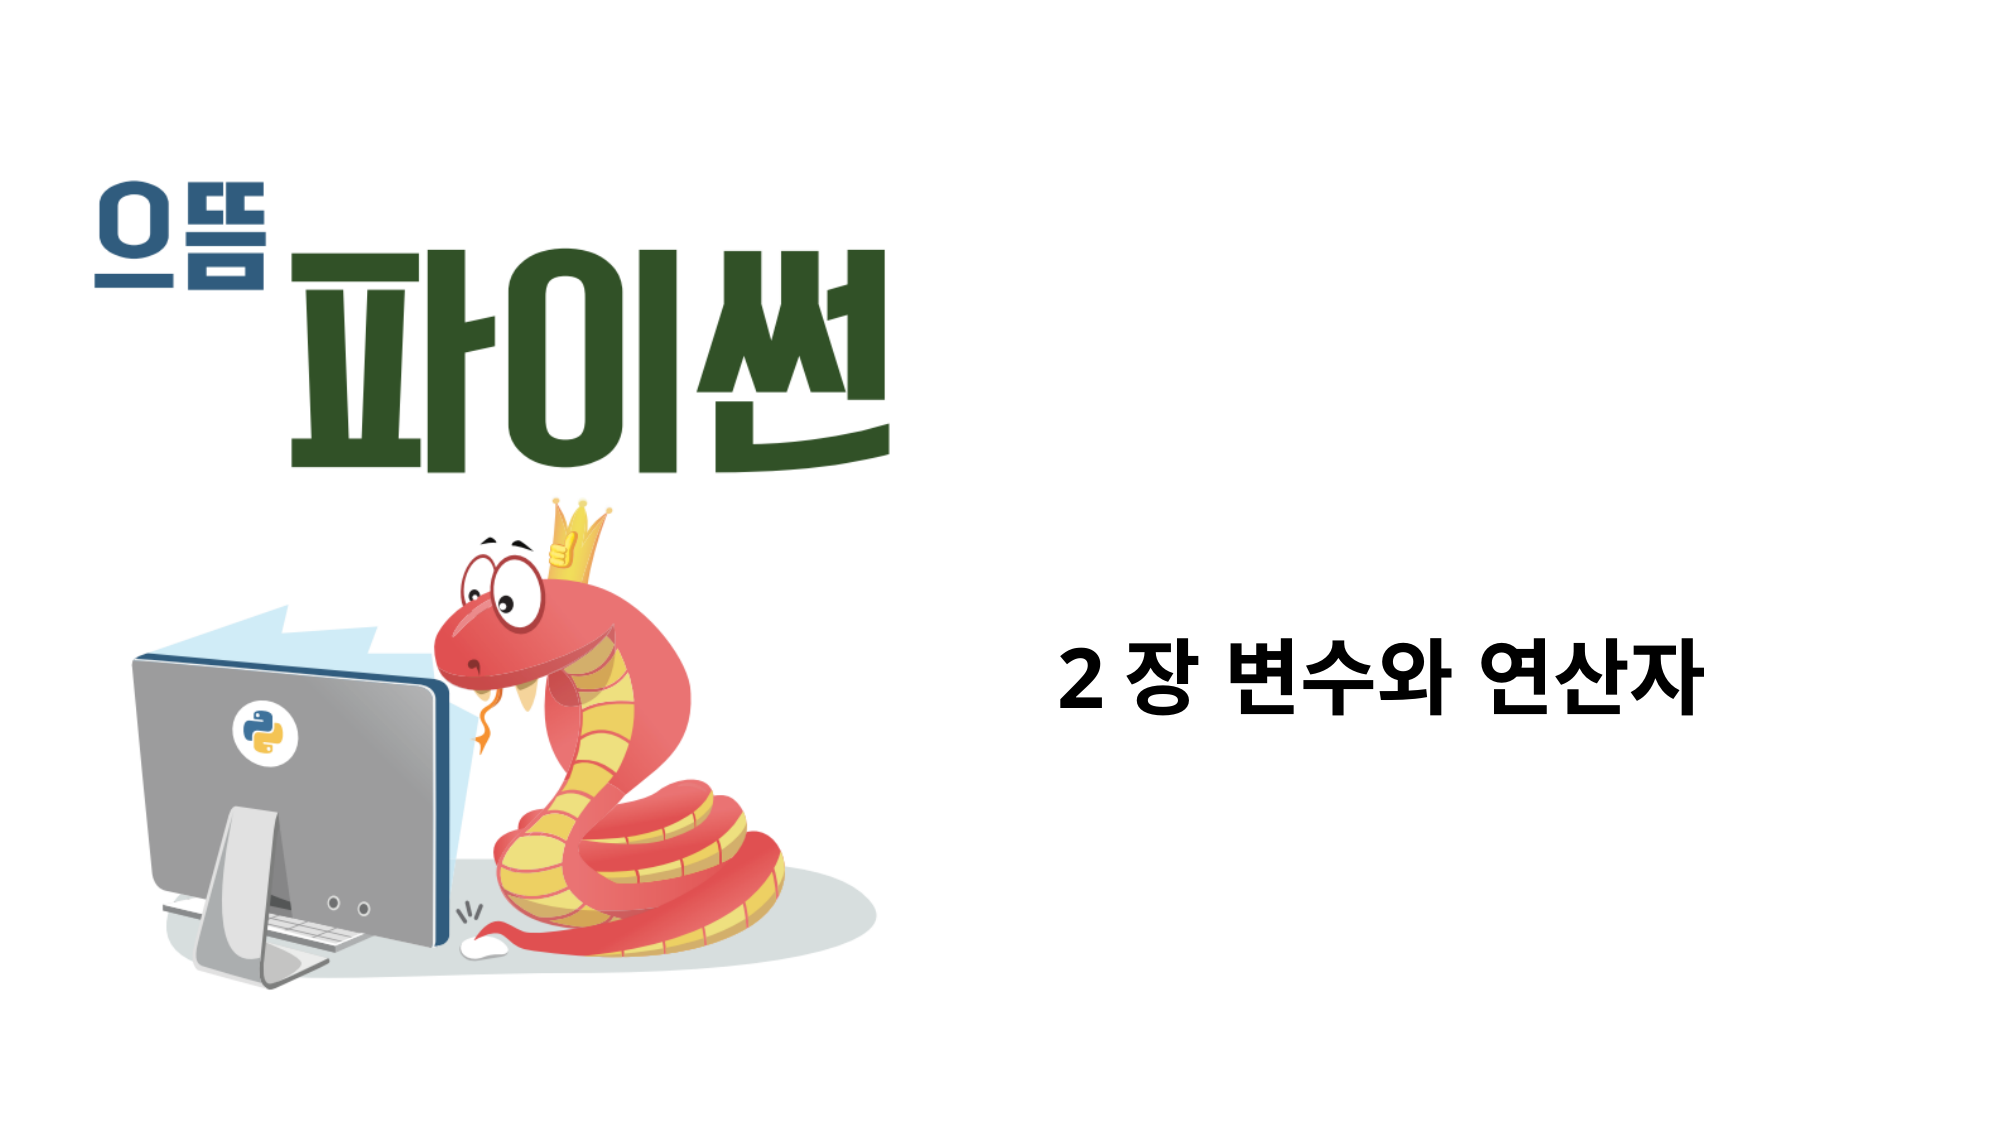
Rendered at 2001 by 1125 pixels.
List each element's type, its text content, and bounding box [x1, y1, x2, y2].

picture [82, 173, 905, 996]
subtitle 2장 변수와 연산자 [905, 507, 2000, 780]
